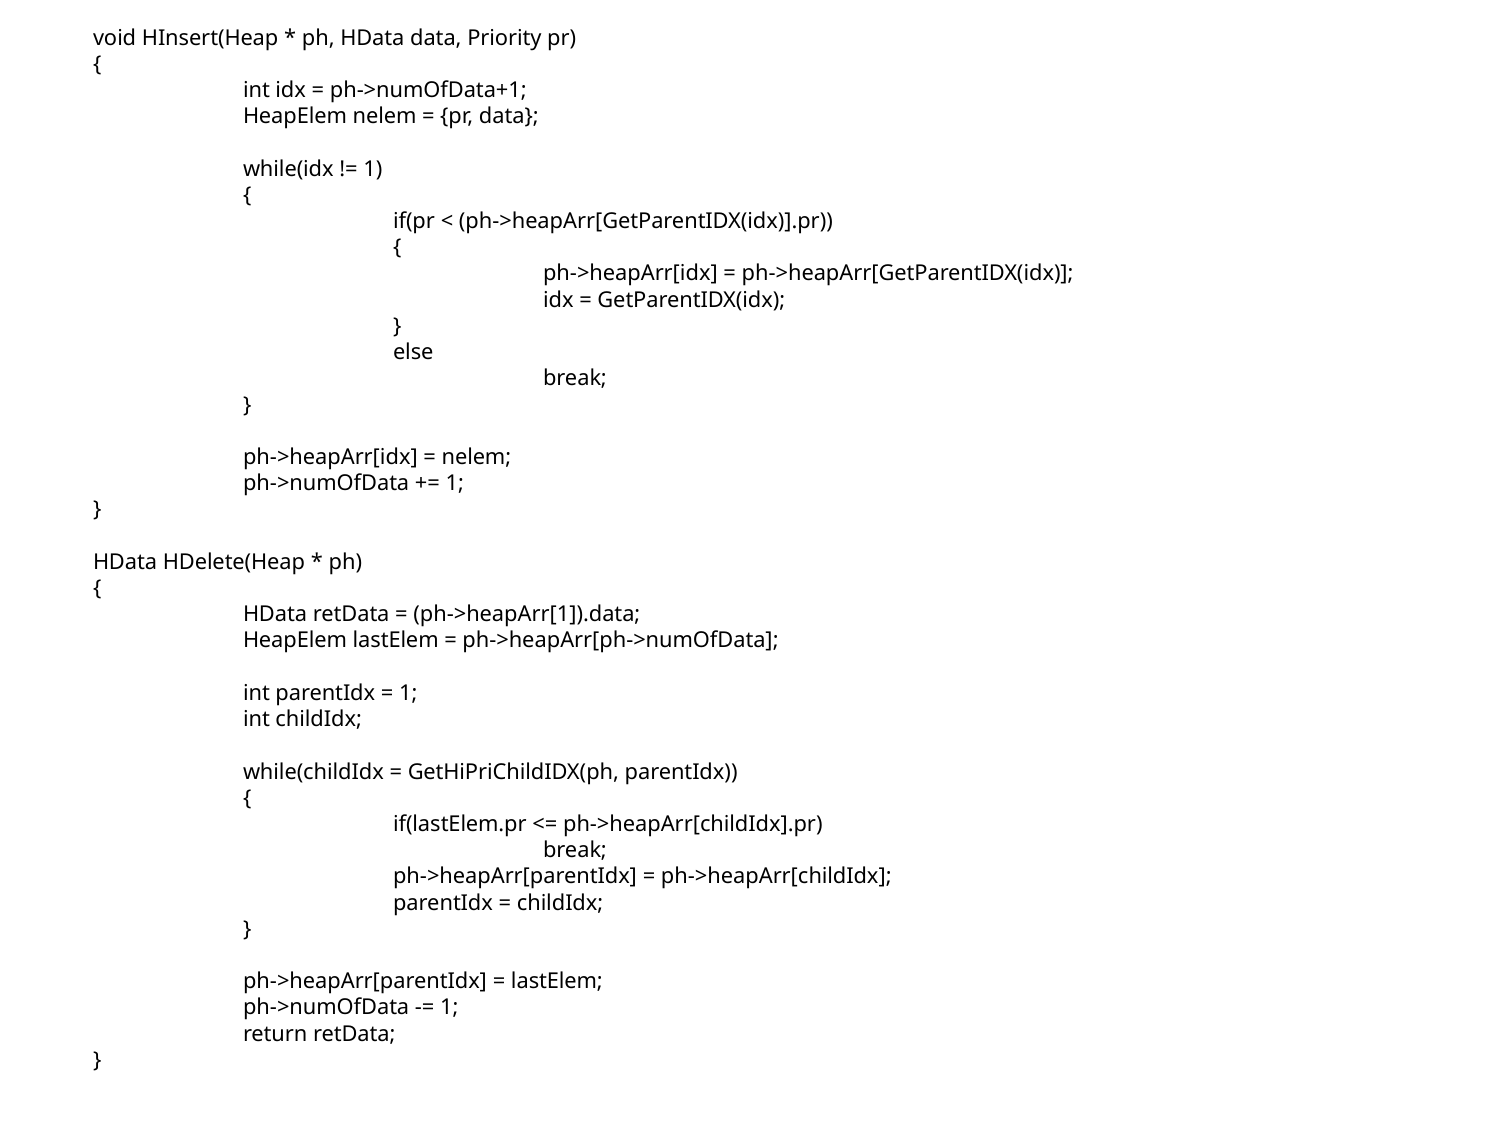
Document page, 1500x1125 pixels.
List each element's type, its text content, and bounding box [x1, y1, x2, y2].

text_box void HInsert(Heap * ph, HData data, Priority pr) { int idx = ph->numOfData+1; HeapElem nelem = {pr, data}; while(idx != 1) { if(pr < (ph->heapArr[GetParentIDX(idx)].pr)) { ph->heapArr[idx] = ph->heapArr[GetParentIDX(idx)]; idx = GetParentIDX(idx); } else break; } ph->heapArr[idx] = nelem; ph->numOfData += 1; } HData HDelete(Heap * ph) { HData retData = (ph->heapArr[1]).data; HeapElem lastElem = ph->heapArr[ph->numOfData]; int parentIdx = 1; int childIdx; while(childIdx = GetHiPriChildIDX(ph, parentIdx)) { if(lastElem.pr <= ph->heapArr[childIdx].pr) break; ph->heapArr[parentIdx] = ph->heapArr[childIdx]; parentIdx = childIdx; } ph->heapArr[parentIdx] = lastElem; ph->numOfData -= 1; return retData; } [78, 15, 1090, 1080]
